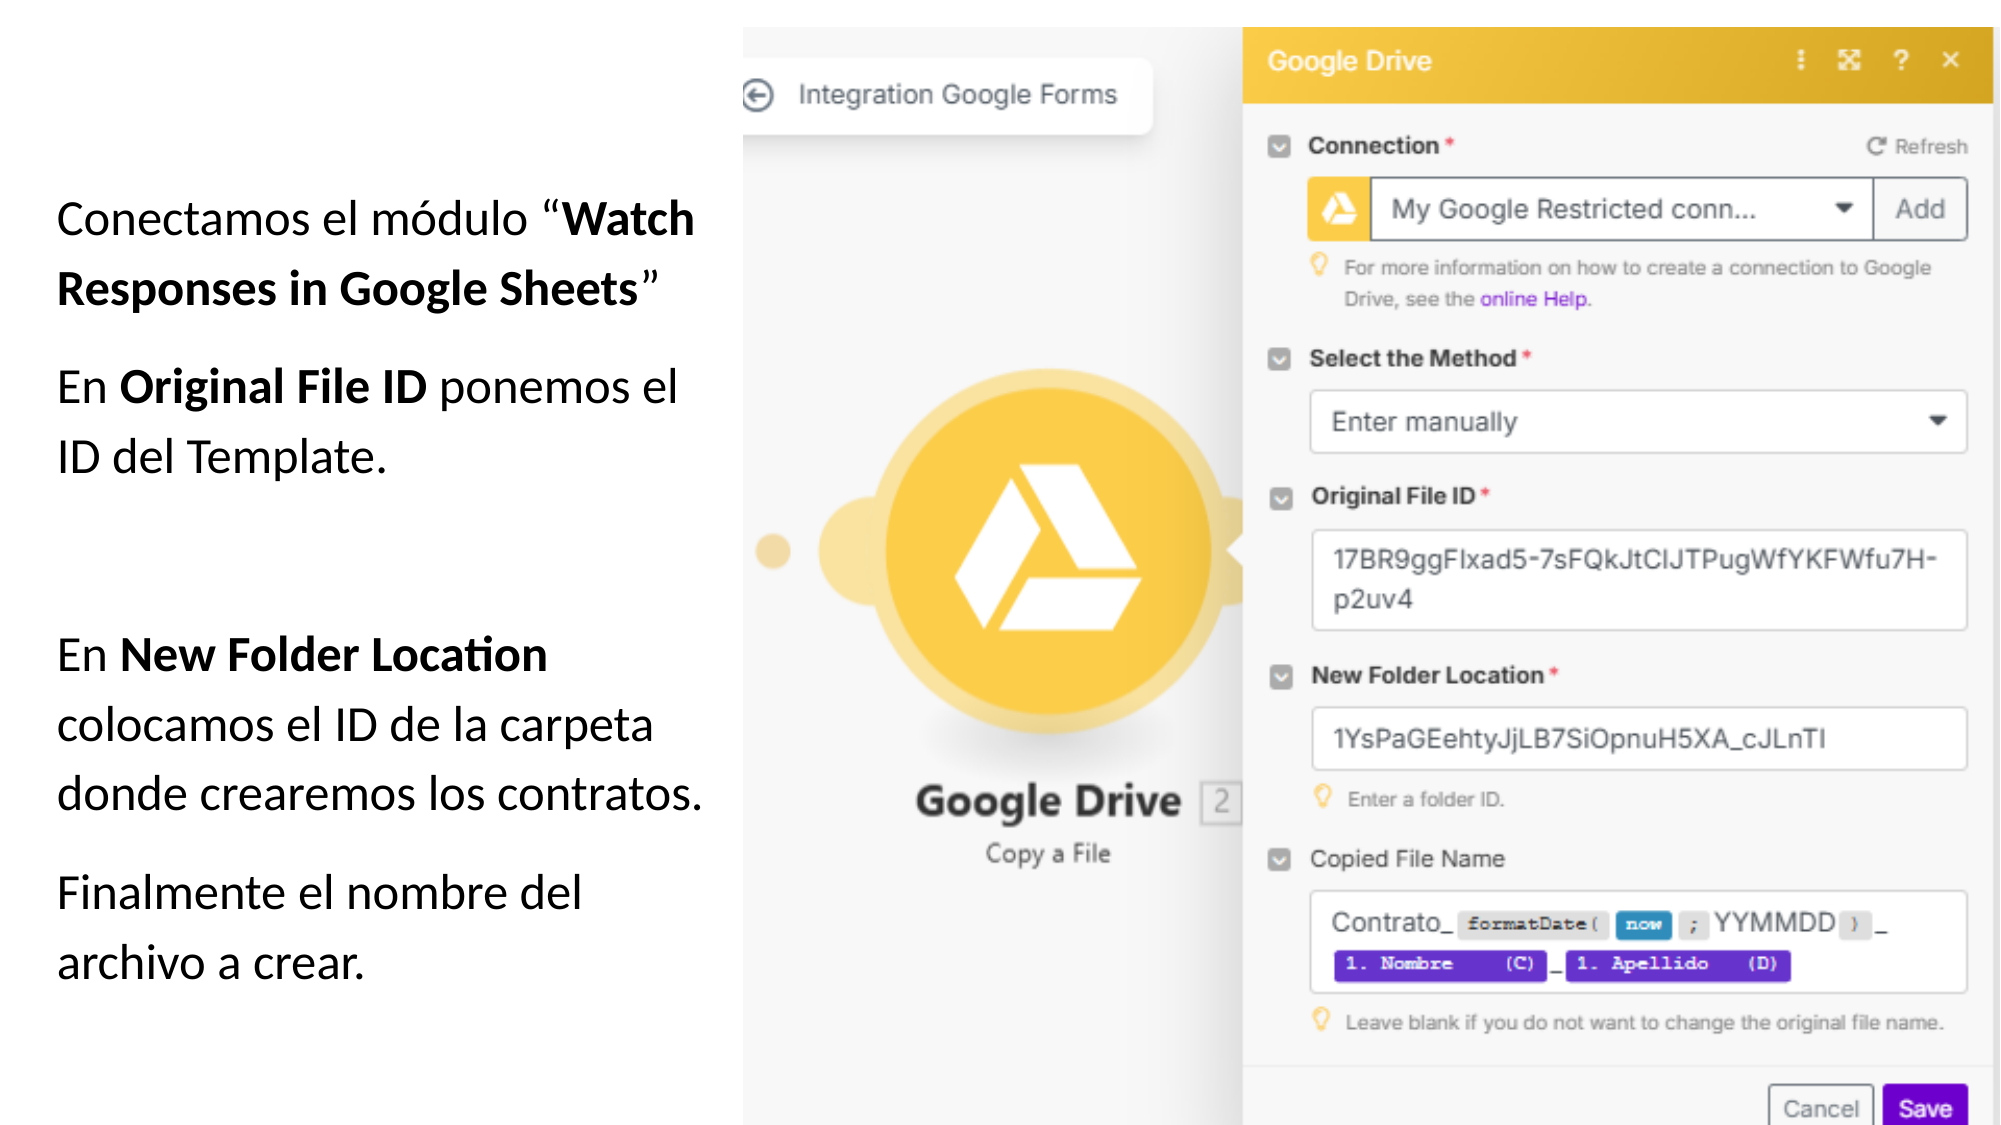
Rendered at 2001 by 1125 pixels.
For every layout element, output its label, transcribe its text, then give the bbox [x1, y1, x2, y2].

picture [743, 27, 2000, 1125]
list Conectamos el módulo “Watch Responses in Google Sheets” En Original File ID ponemos el ID del Template. En New Folder Location colocamos el ID de la carpeta donde crearemos los contratos. Finalmente el nombre del archivo a crear. [36, 155, 735, 1024]
